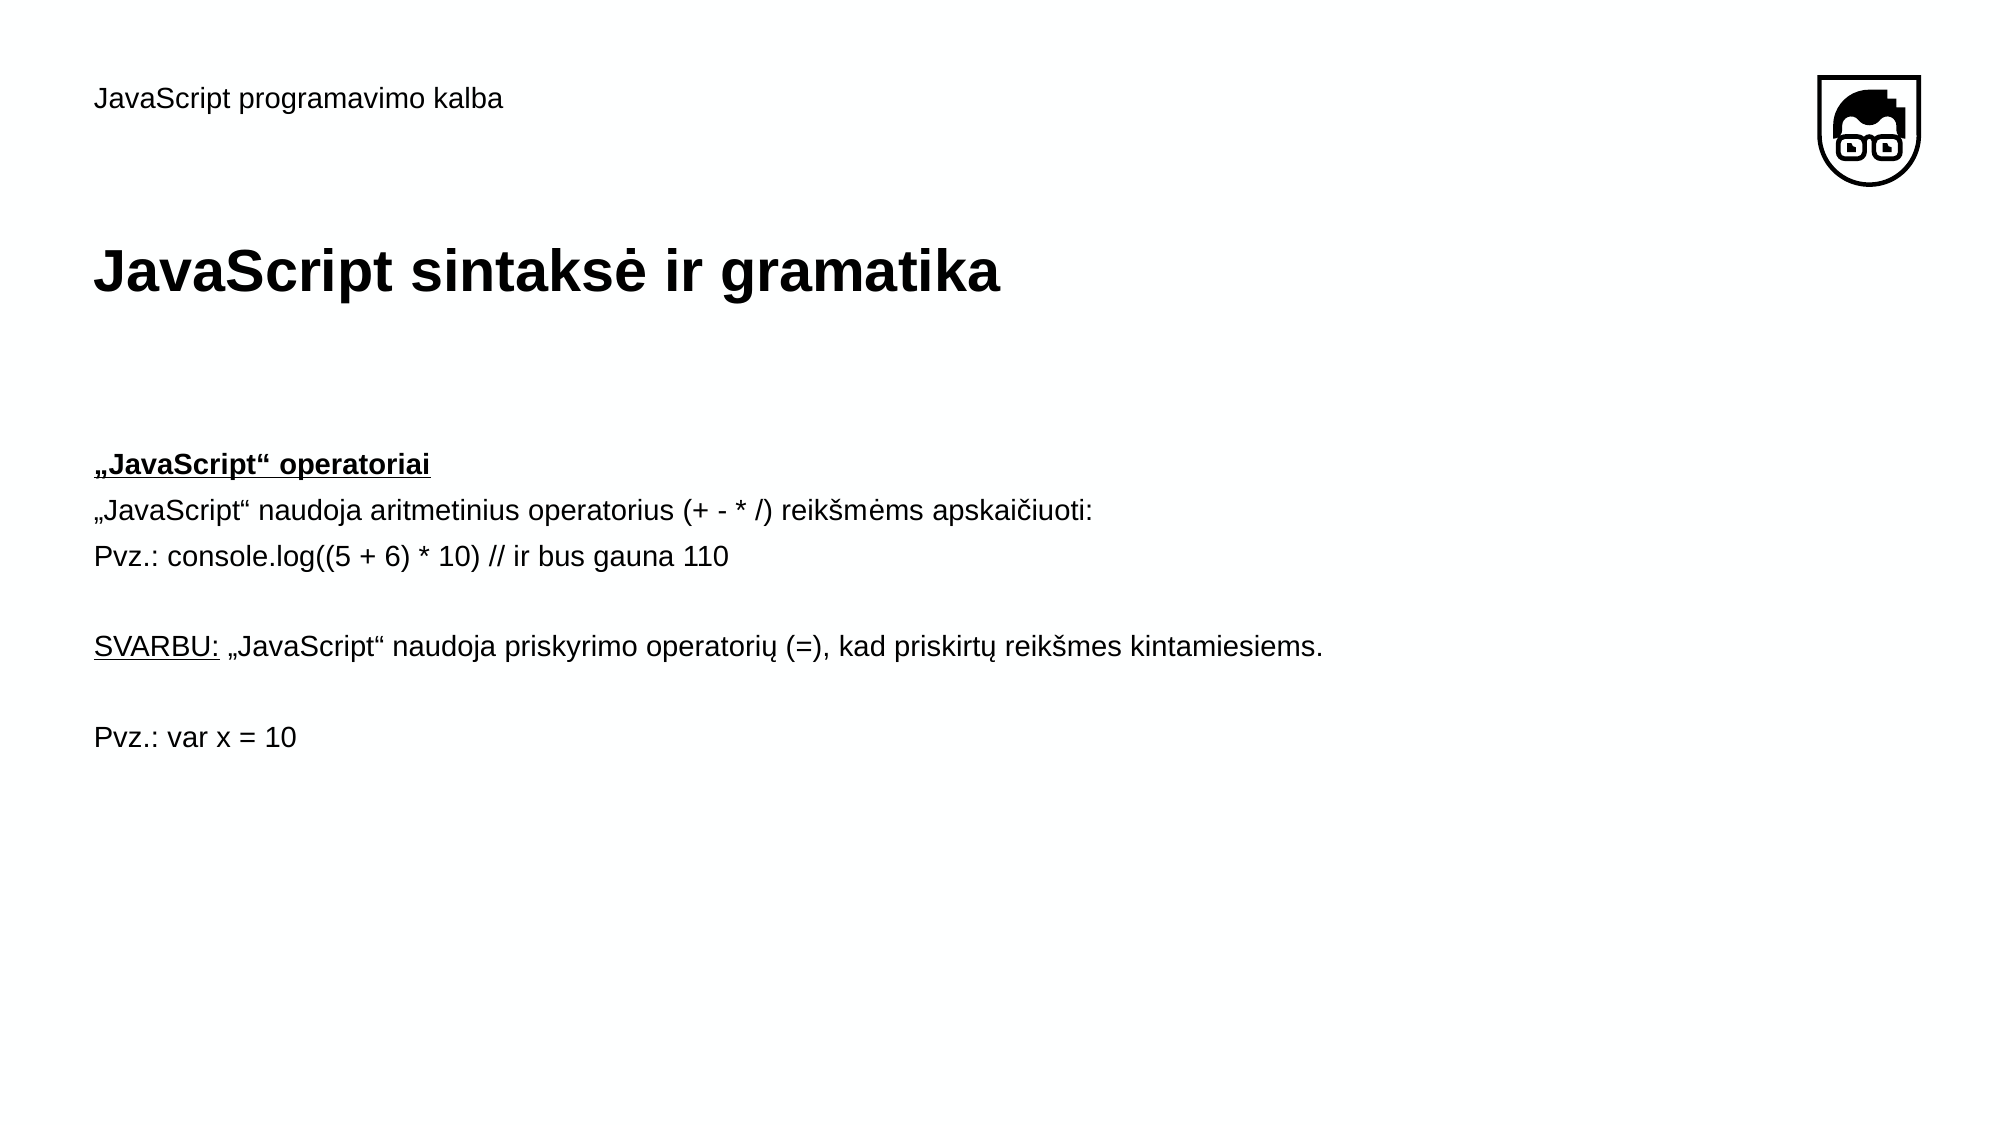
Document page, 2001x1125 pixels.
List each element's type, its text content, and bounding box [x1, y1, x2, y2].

list „JavaScript“ operatoriai „JavaScript“ naudoja aritmetinius operatorius (+ - * /) reikšmėms apskaičiuoti: Pvz.: console.log((5 + 6) * 10) // ir bus gauna 110 SVARBU: „JavaScript“ naudoja priskyrimo operatorių (=), kad priskirtų reikšmes kintamiesiems. Pvz.: var x = 10 [78, 438, 1861, 1125]
list JavaScript programavimo kalba [78, 75, 1102, 150]
title JavaScript​ ​sintaksė ir gramatika [78, 224, 1851, 438]
